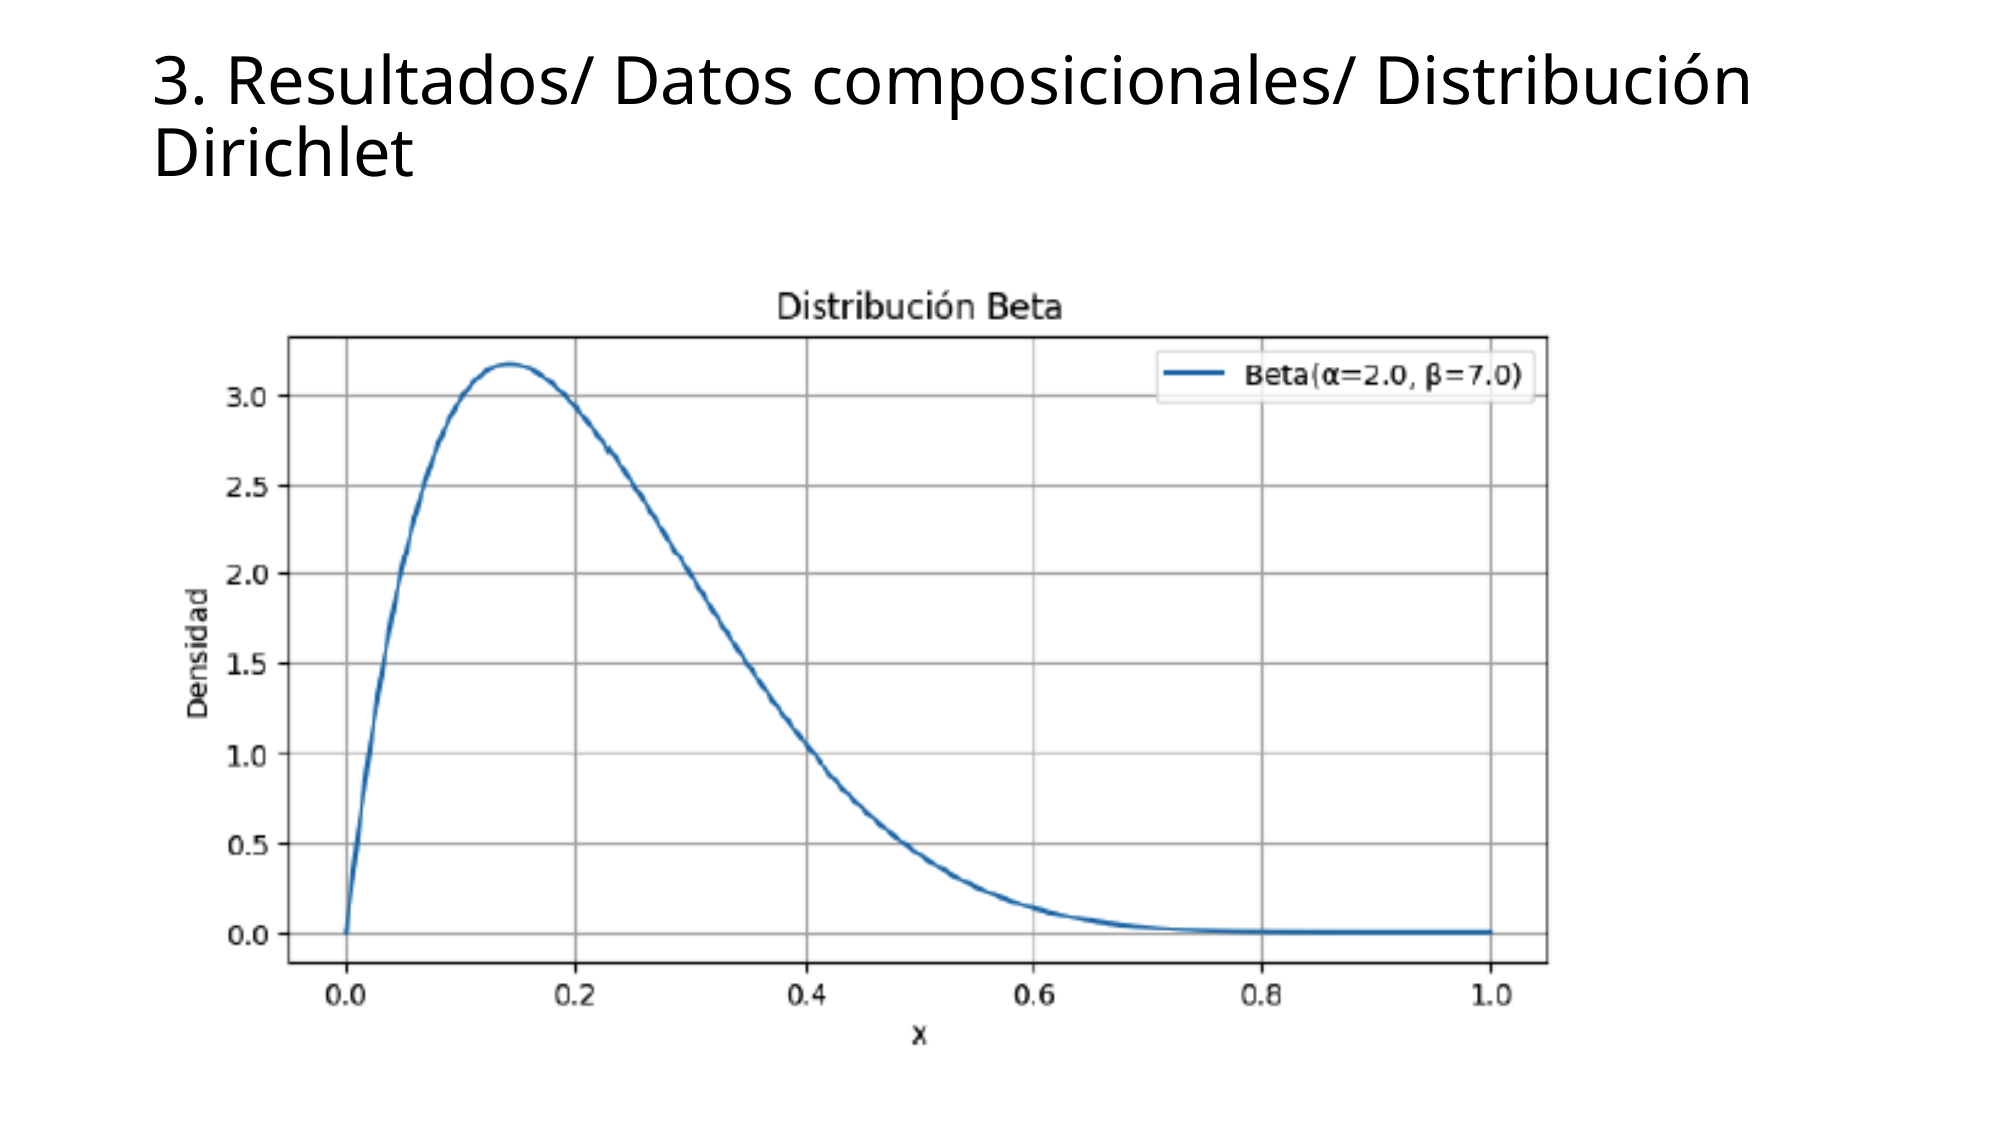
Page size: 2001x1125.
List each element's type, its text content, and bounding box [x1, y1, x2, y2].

picture [136, 219, 1583, 1060]
title 3. Resultados/ Datos composicionales/ Distribución Dirichlet [137, 32, 1863, 205]
